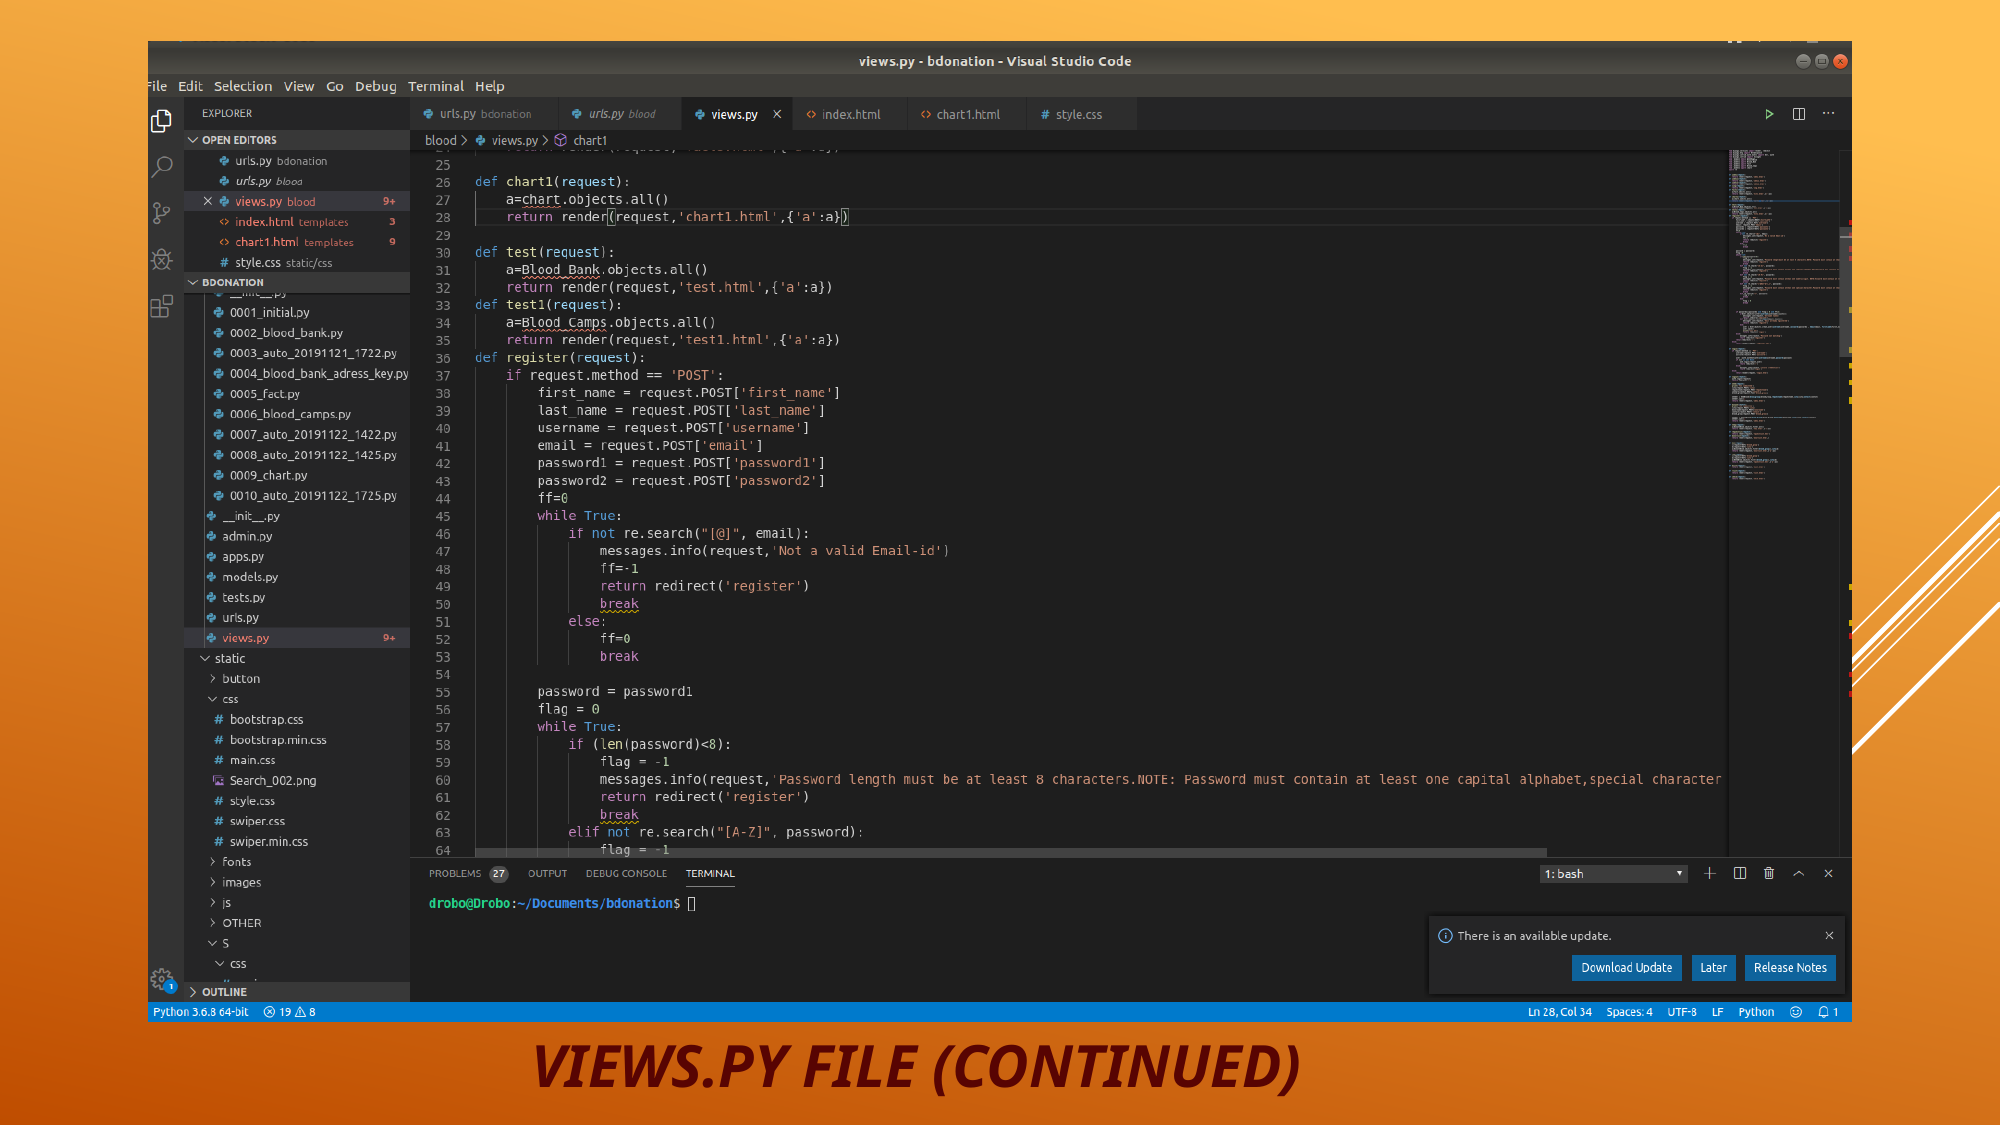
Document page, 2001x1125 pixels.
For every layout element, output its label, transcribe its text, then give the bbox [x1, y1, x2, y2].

text_box VIEWS.PY FILE (CONTINUED) [455, 1022, 1379, 1107]
picture [147, 40, 1853, 1022]
